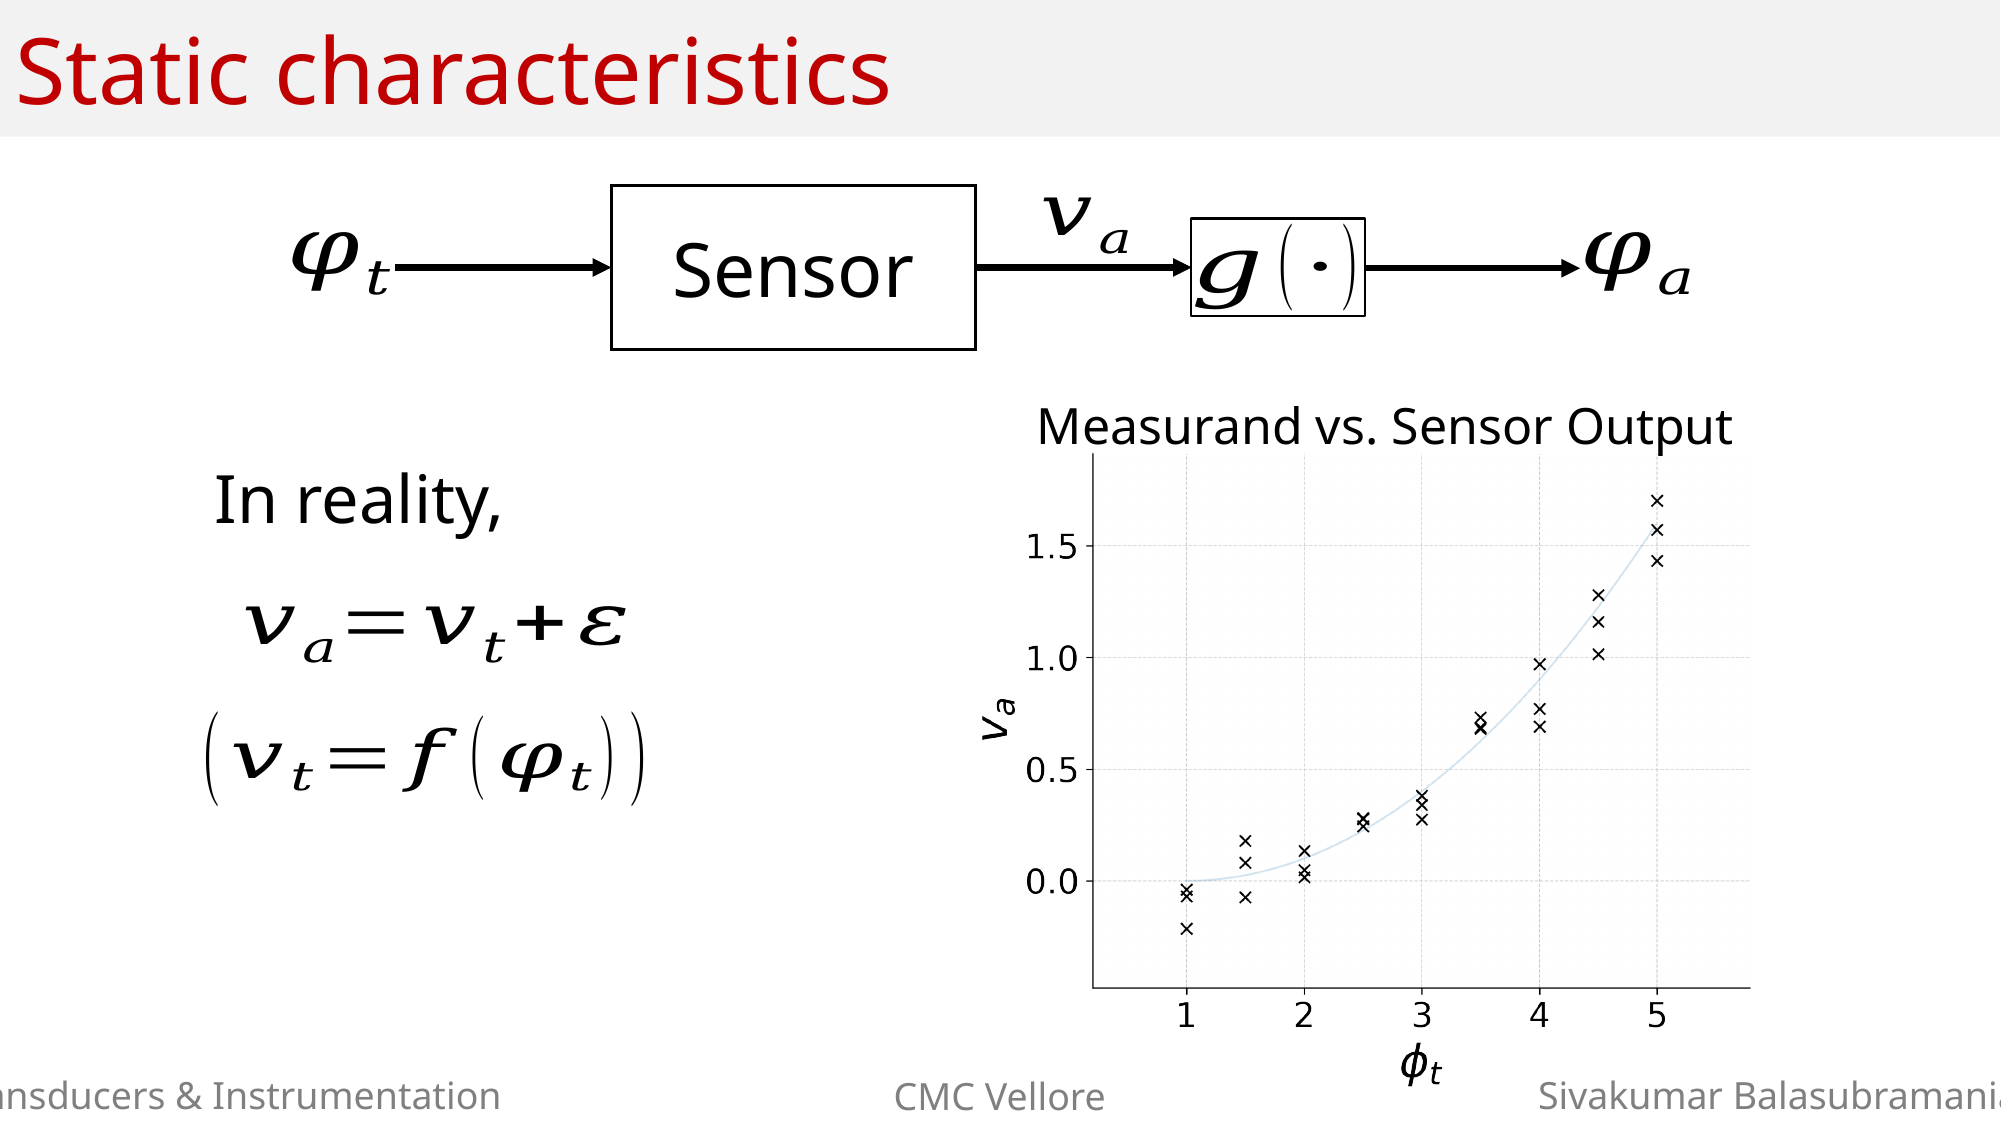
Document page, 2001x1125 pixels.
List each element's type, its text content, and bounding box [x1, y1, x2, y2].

text_box In reality, [199, 449, 520, 545]
text_box Measurand vs. Sensor Output [1022, 386, 1750, 433]
text_box Sensor [610, 184, 976, 350]
picture [951, 433, 1770, 1116]
title Static characteristics [0, 0, 2000, 137]
